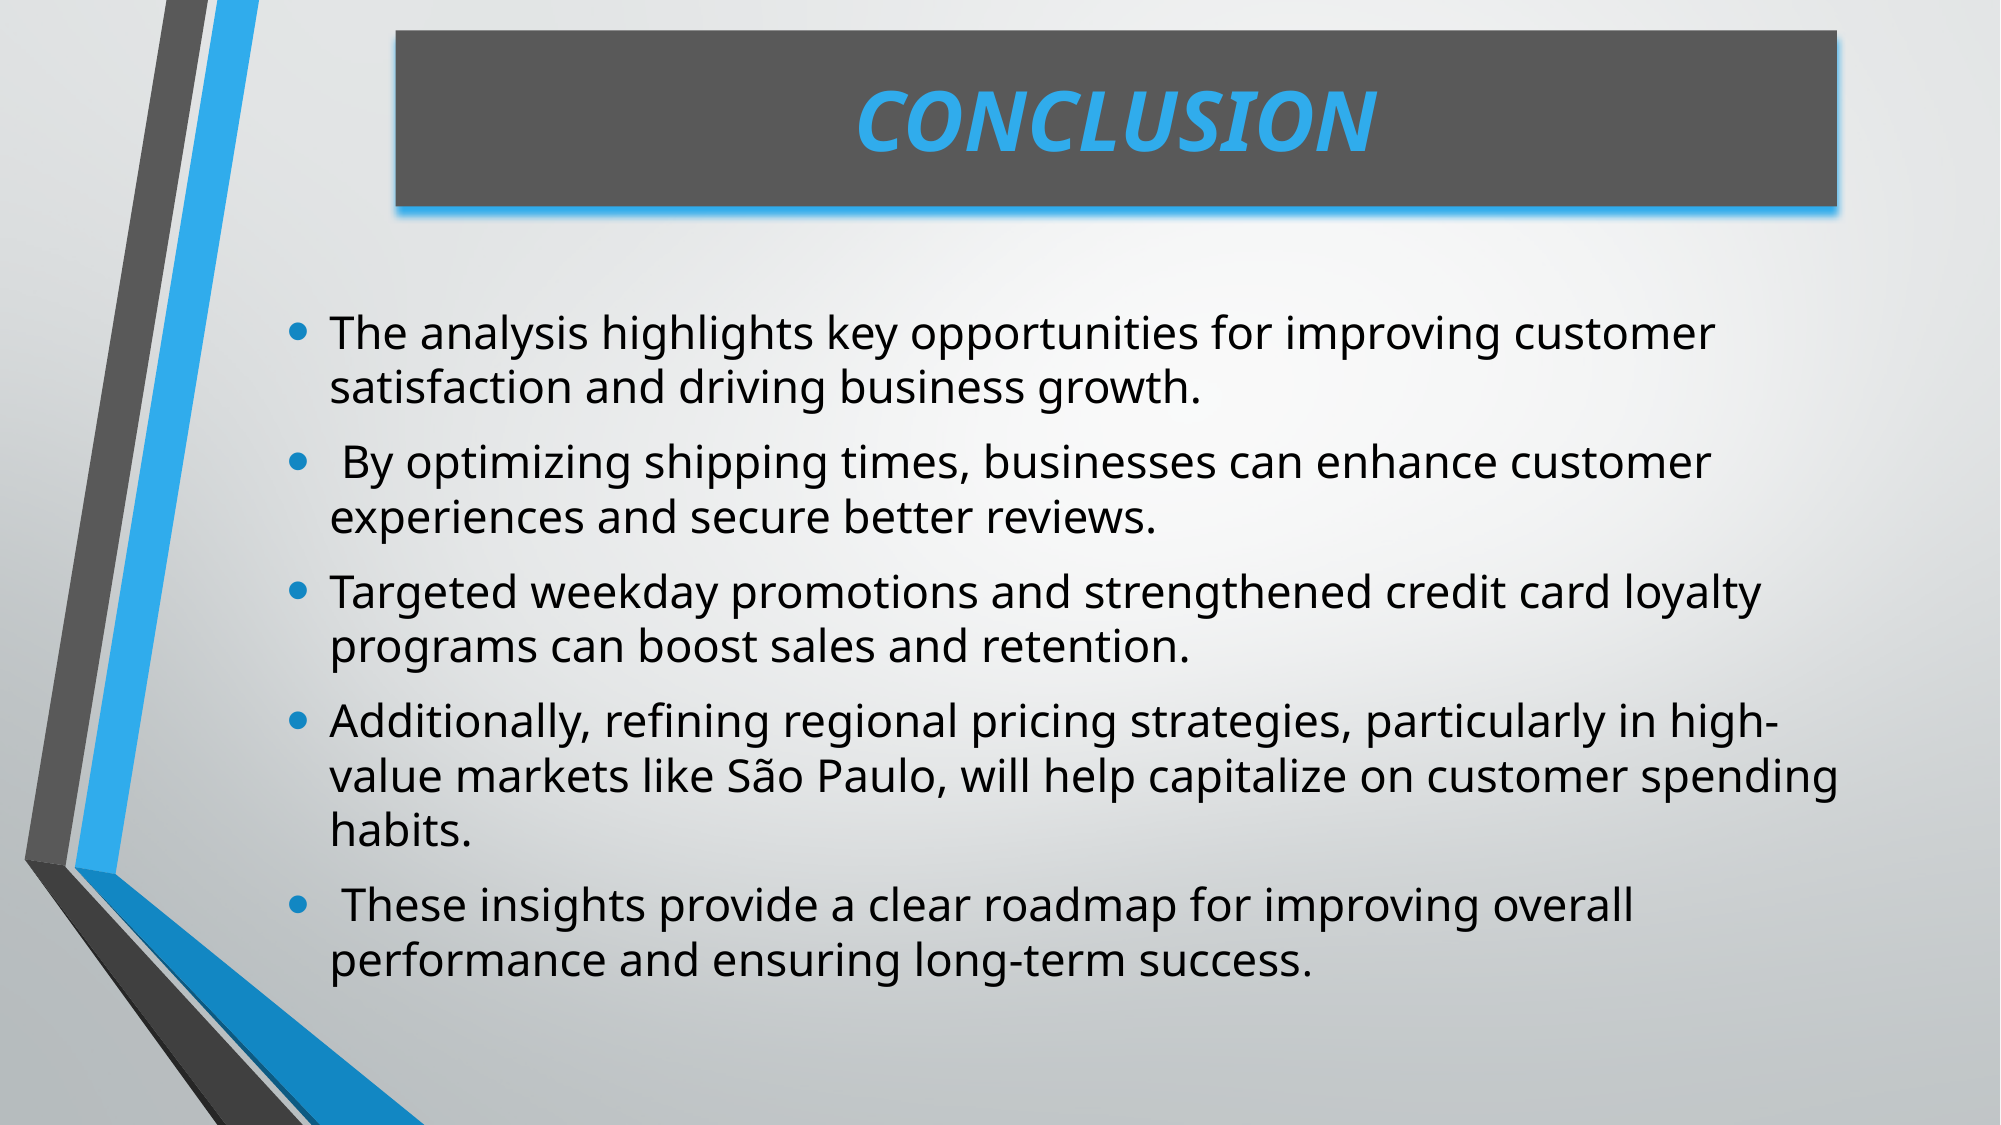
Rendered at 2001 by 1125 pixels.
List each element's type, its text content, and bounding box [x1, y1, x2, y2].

title CONCLUSION [395, 30, 1837, 207]
list The analysis highlights key opportunities for improving customer satisfaction and driving business growth. By optimizing shipping times, businesses can enhance customer experiences and secure better reviews. Targeted weekday promotions and strengthened credit card loyalty programs can boost sales and retention. Additionally, refining regional pricing strategies, particularly in high-value markets like São Paulo, will help capitalize on customer spending habits. These insights provide a clear roadmap for improving overall performance and ensuring long-term success. [271, 295, 1887, 994]
